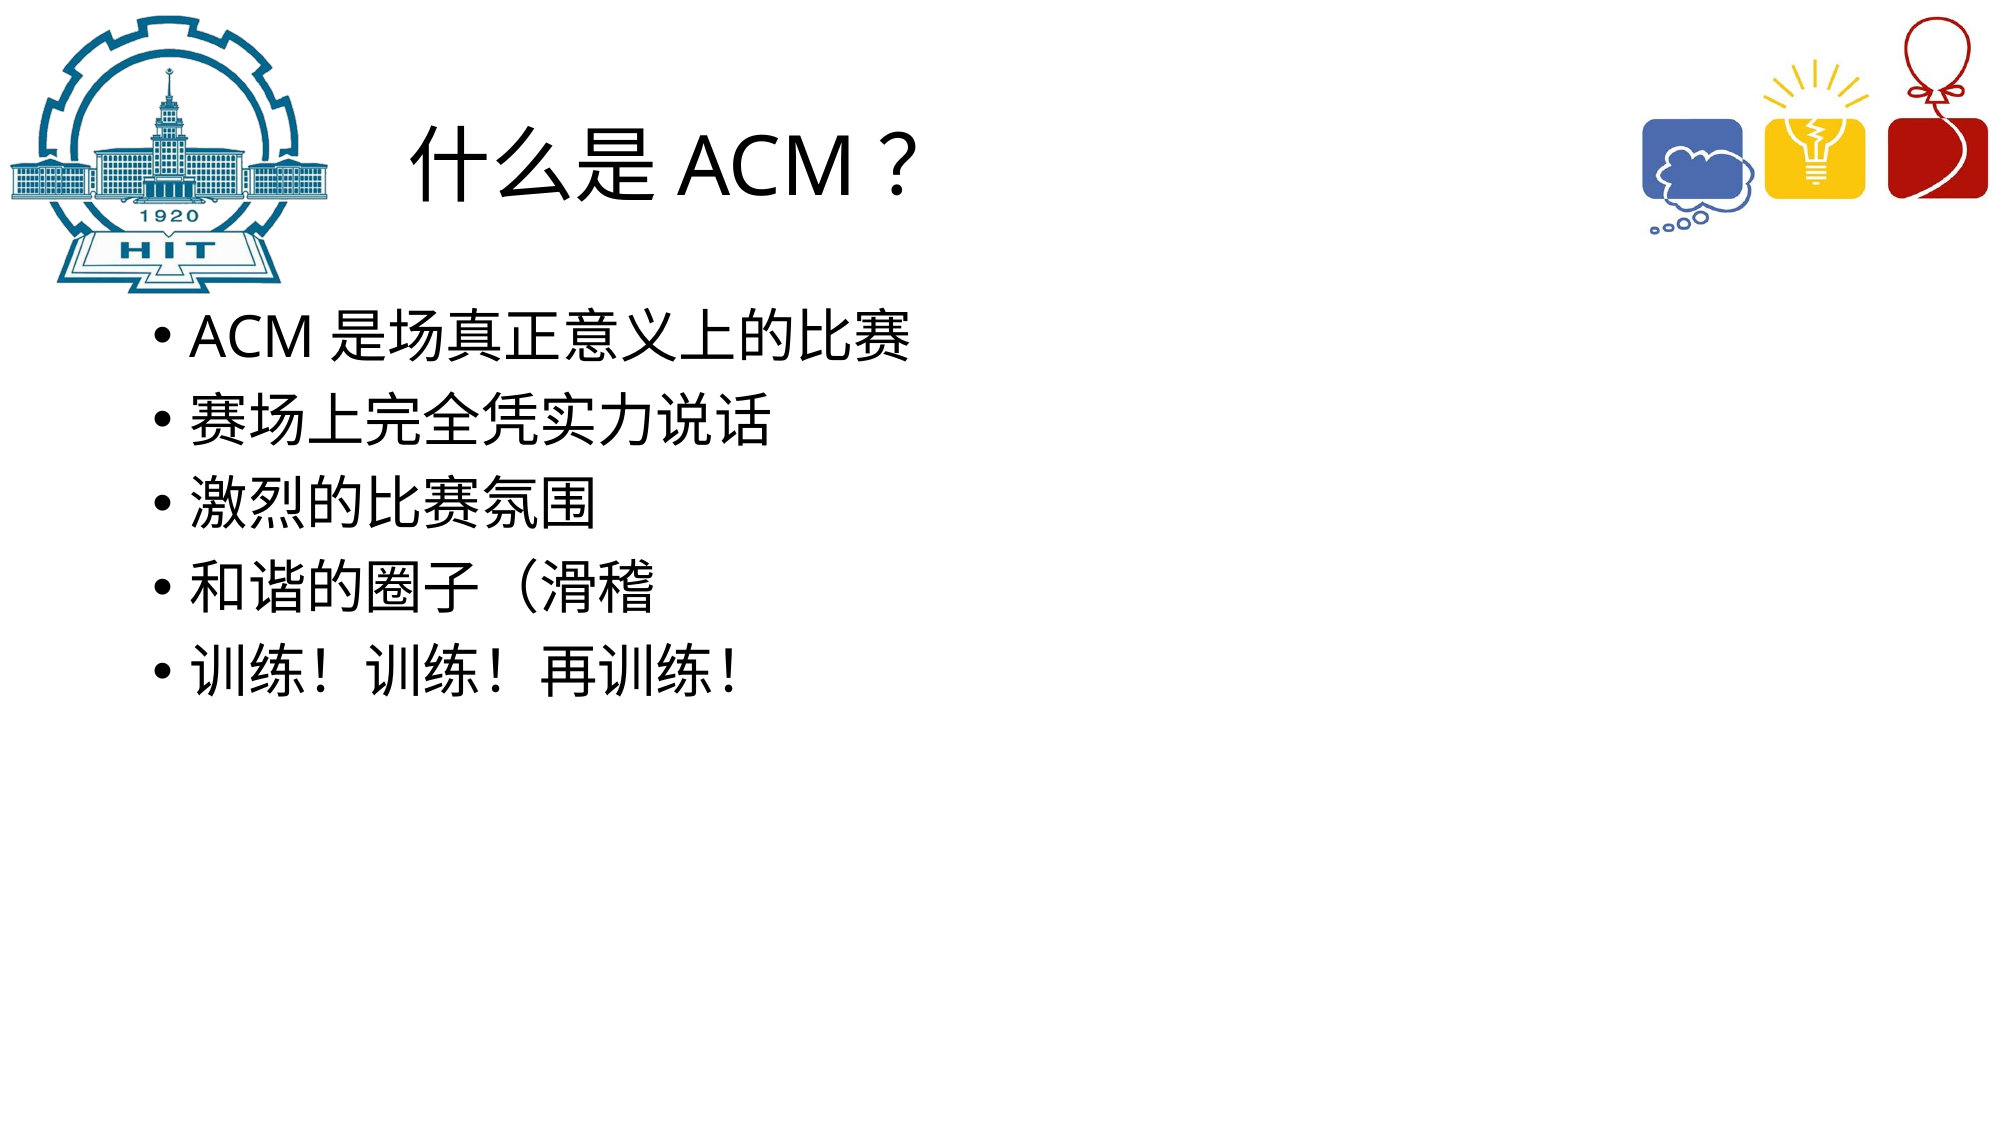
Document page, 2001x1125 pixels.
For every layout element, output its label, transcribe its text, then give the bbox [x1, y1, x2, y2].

list ACM是场真正意义上的比赛 赛场上完全凭实力说话 激烈的比赛氛围 和谐的圈子（滑稽 训练！训练！再训练！ [137, 299, 1863, 1014]
picture [1640, 15, 1990, 236]
title 什么是ACM？ [392, 59, 1602, 278]
picture [10, 15, 328, 294]
